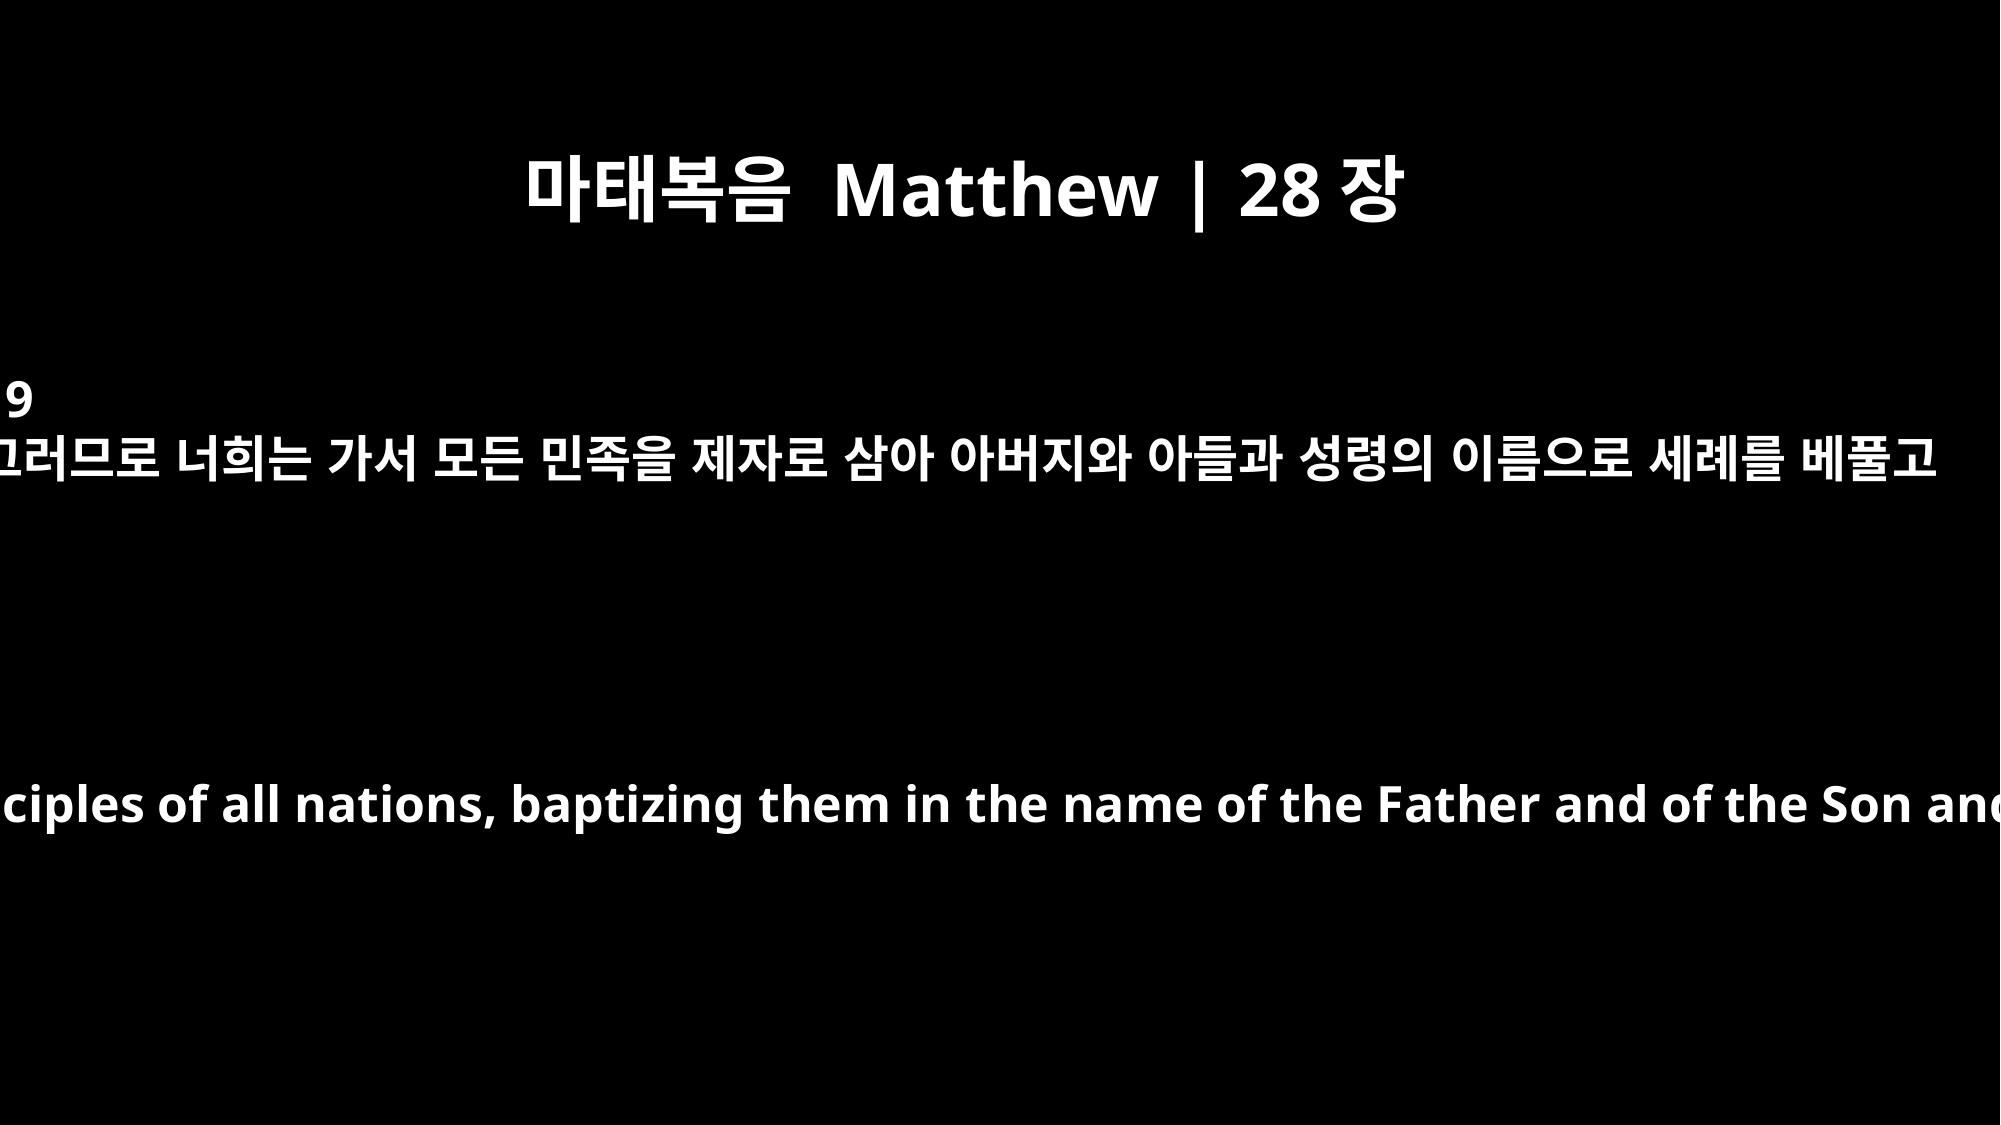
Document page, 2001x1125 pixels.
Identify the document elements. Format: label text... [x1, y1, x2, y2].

text_box 19 그러므로 너희는 가서 모든 민족을 제자로 삼아 아버지와 아들과 성령의 이름으로 세례를 베풀고 [0, 359, 1955, 495]
text_box Therefore go and make disciples of all nations, baptizing them in the name of the Father and of the Son and of the Holy Spirit, [0, 764, 2000, 840]
text_box 마태복음 Matthew | 28장 [510, 136, 1422, 239]
